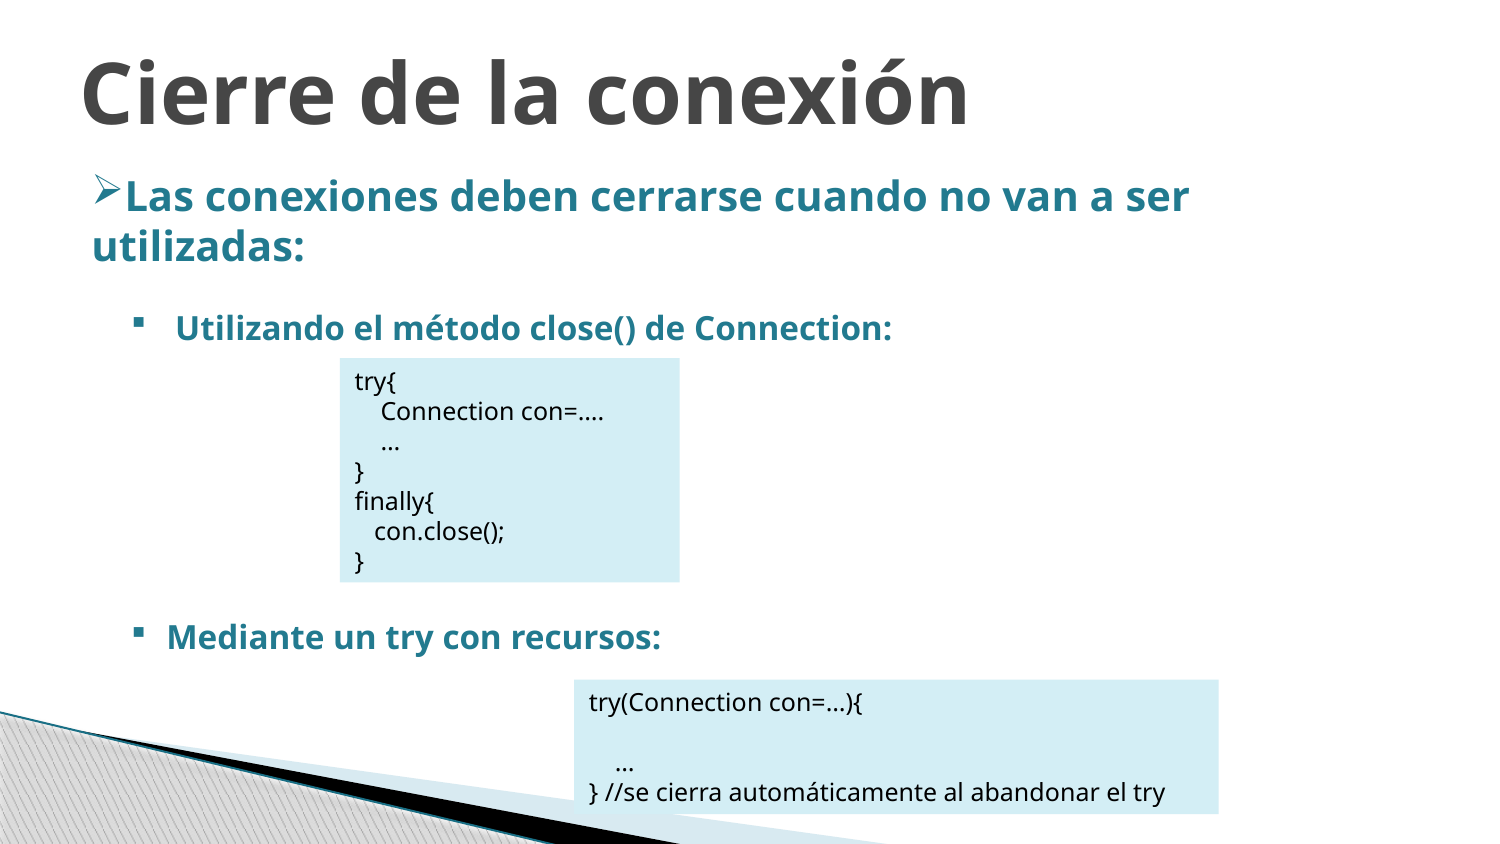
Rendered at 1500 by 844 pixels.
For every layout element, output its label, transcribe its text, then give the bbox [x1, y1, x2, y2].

text_box try(Connection con=…){ … } //se cierra automáticamente al abandonar el try [574, 679, 1219, 815]
text_box Las conexiones deben cerrarse cuando no van a ser utilizadas: Utilizando el método close() de Connection: Mediante un try con recursos: [76, 161, 1336, 384]
text_box try{ Connection con=…. … } finally{ con.close(); } [339, 358, 680, 583]
text_box Cierre de la conexión [64, 32, 1400, 165]
